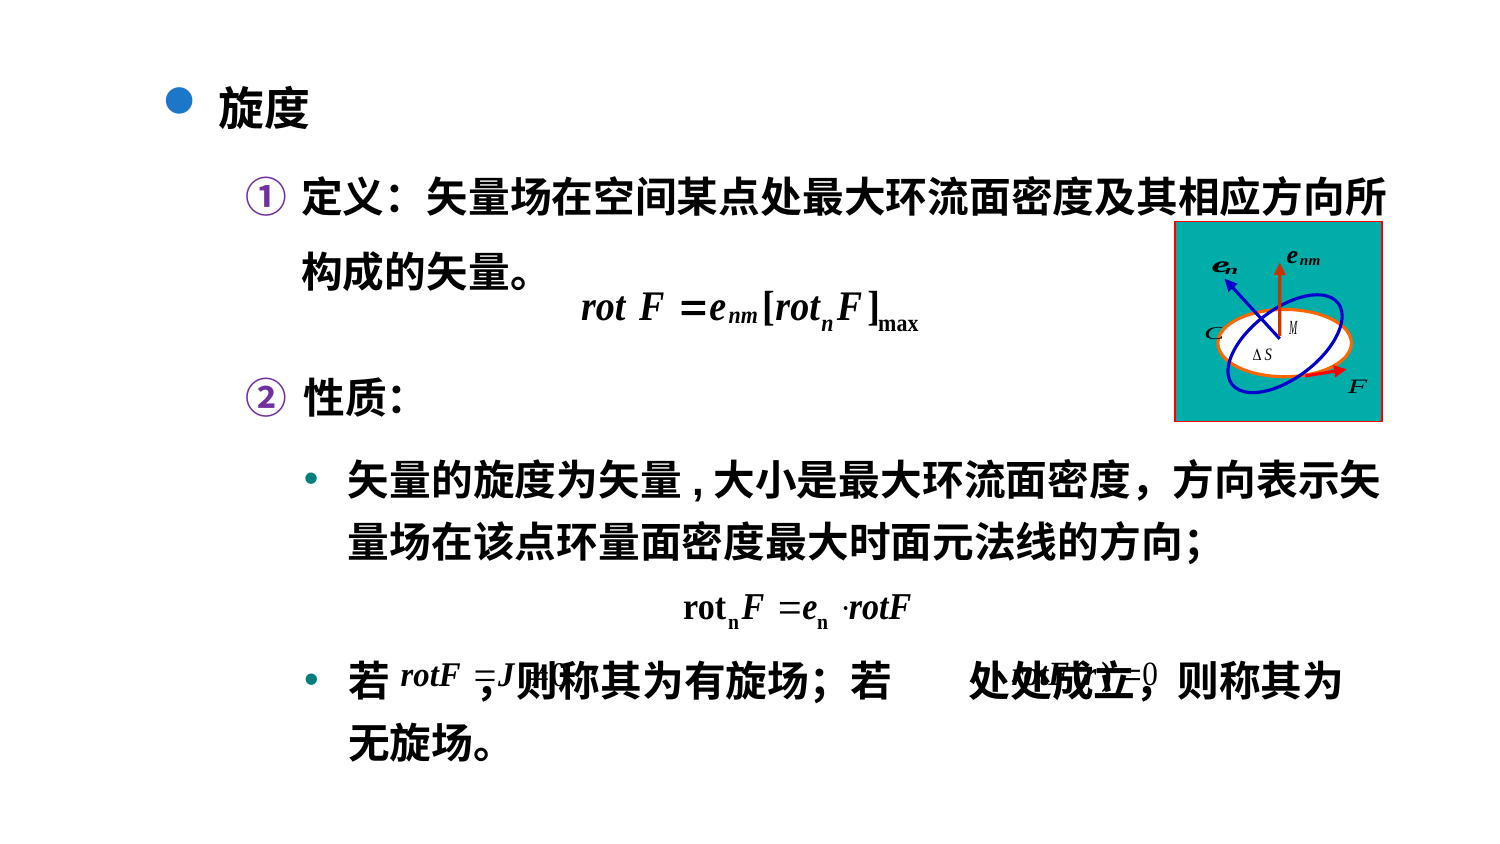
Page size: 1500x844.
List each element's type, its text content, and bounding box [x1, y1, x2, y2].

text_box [573, 269, 928, 342]
text_box 性质： [230, 339, 675, 430]
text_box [289, 634, 1389, 777]
text_box 矢量的旋度为矢量,大小是最大环流面密度，方向表示矢量场在该点环量面密度最大时面元法线的方向； [289, 433, 1424, 574]
text_box 定义：矢量场在空间某点处最大环流面密度及其相应方向所构成的矢量。 [230, 138, 1436, 304]
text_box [1174, 221, 1383, 422]
text_box [371, 129, 1447, 292]
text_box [678, 575, 921, 639]
text_box 旋度 [147, 55, 1471, 142]
